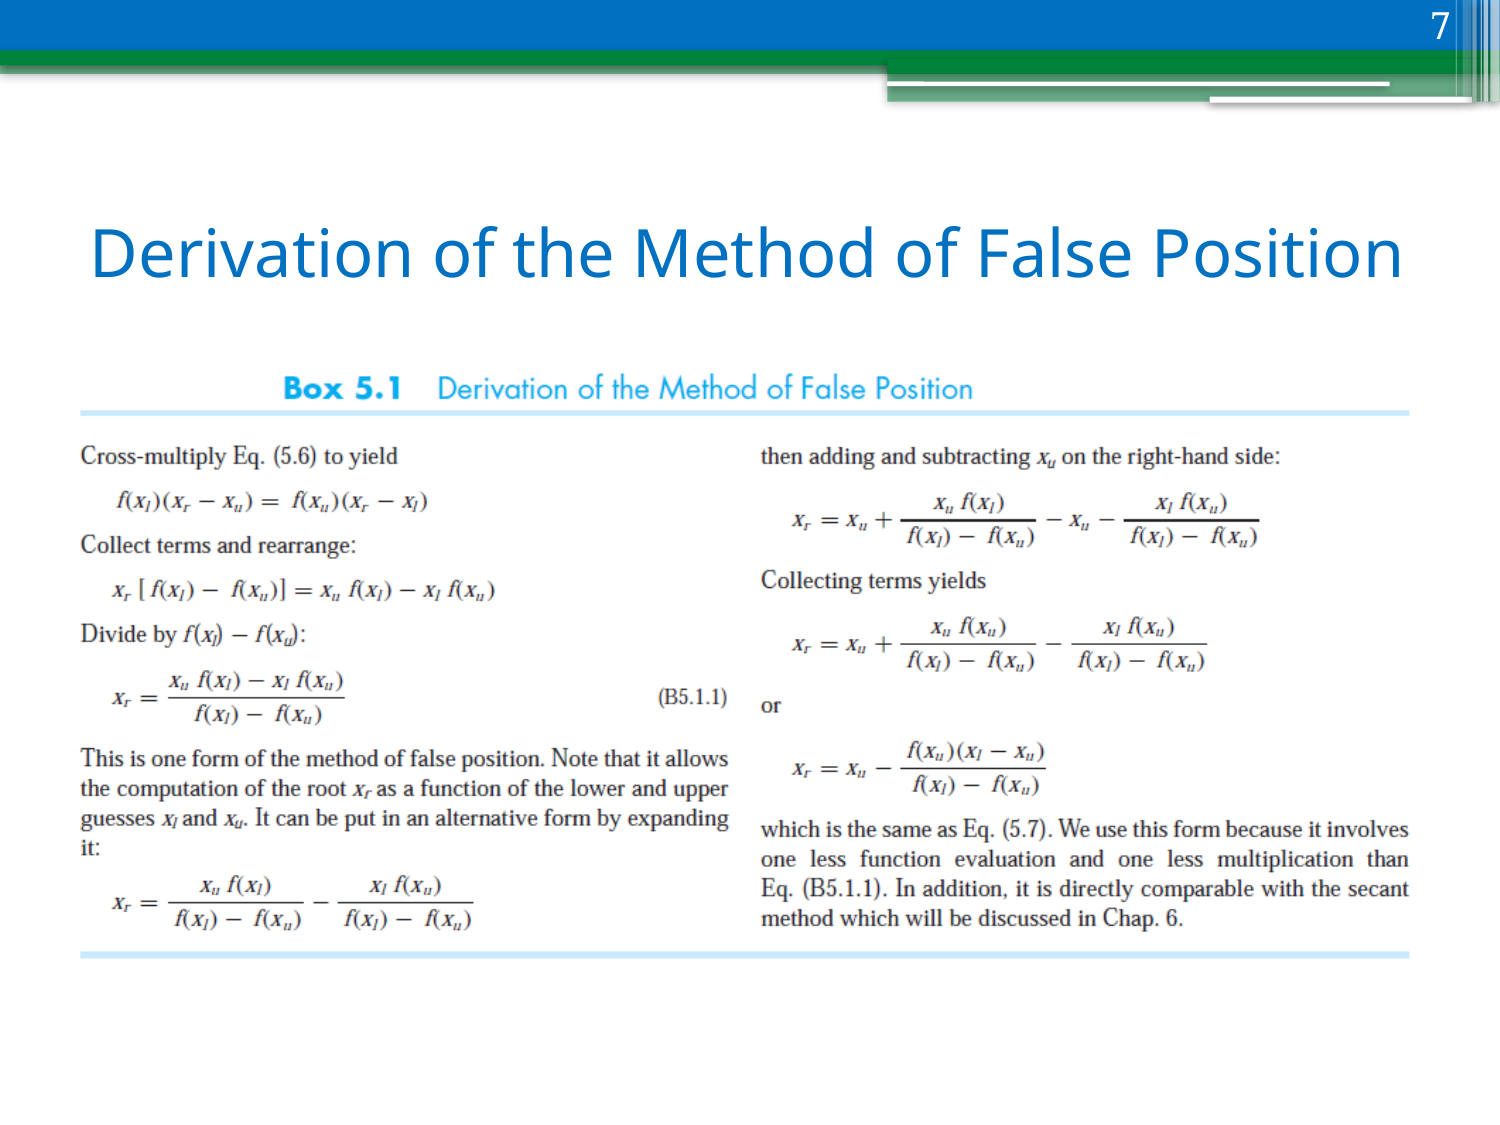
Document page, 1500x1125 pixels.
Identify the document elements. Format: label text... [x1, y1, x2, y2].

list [74, 361, 1426, 970]
title Derivation of the Method of False Position [75, 187, 1425, 315]
slide_number 7 [1341, 0, 1466, 61]
